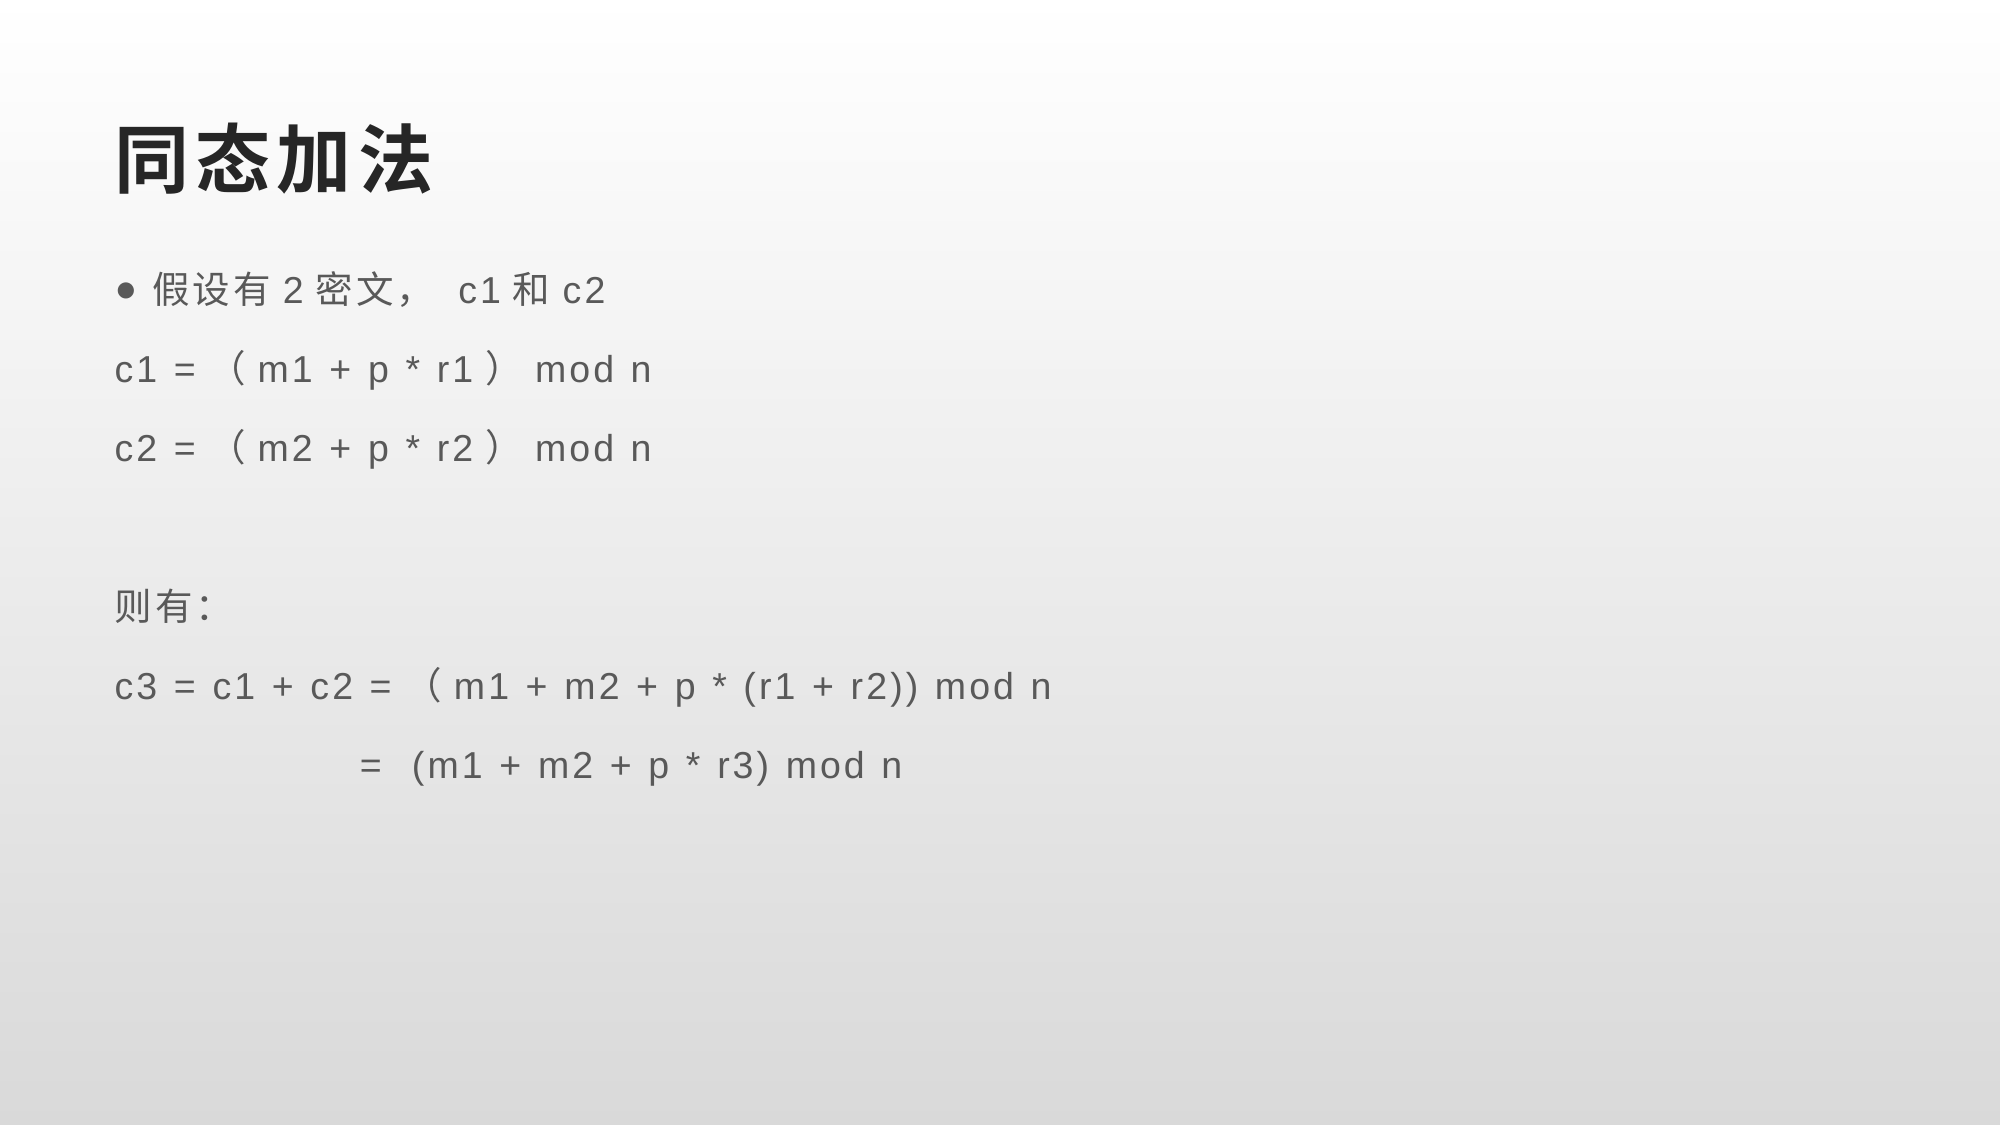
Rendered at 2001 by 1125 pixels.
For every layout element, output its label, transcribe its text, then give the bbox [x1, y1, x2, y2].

list 假设有2密文， c1和c2 c1 =（m1 + p * r1）mod n c2 =（m2 + p * r2）mod n 则有： c3 = c1 + c2 =（m1 + m2 + p * (r1 + r2)) mod n = (m1 + m2 + p * r3) mod n [99, 244, 1900, 1026]
title 同态加法 [99, 99, 1900, 216]
